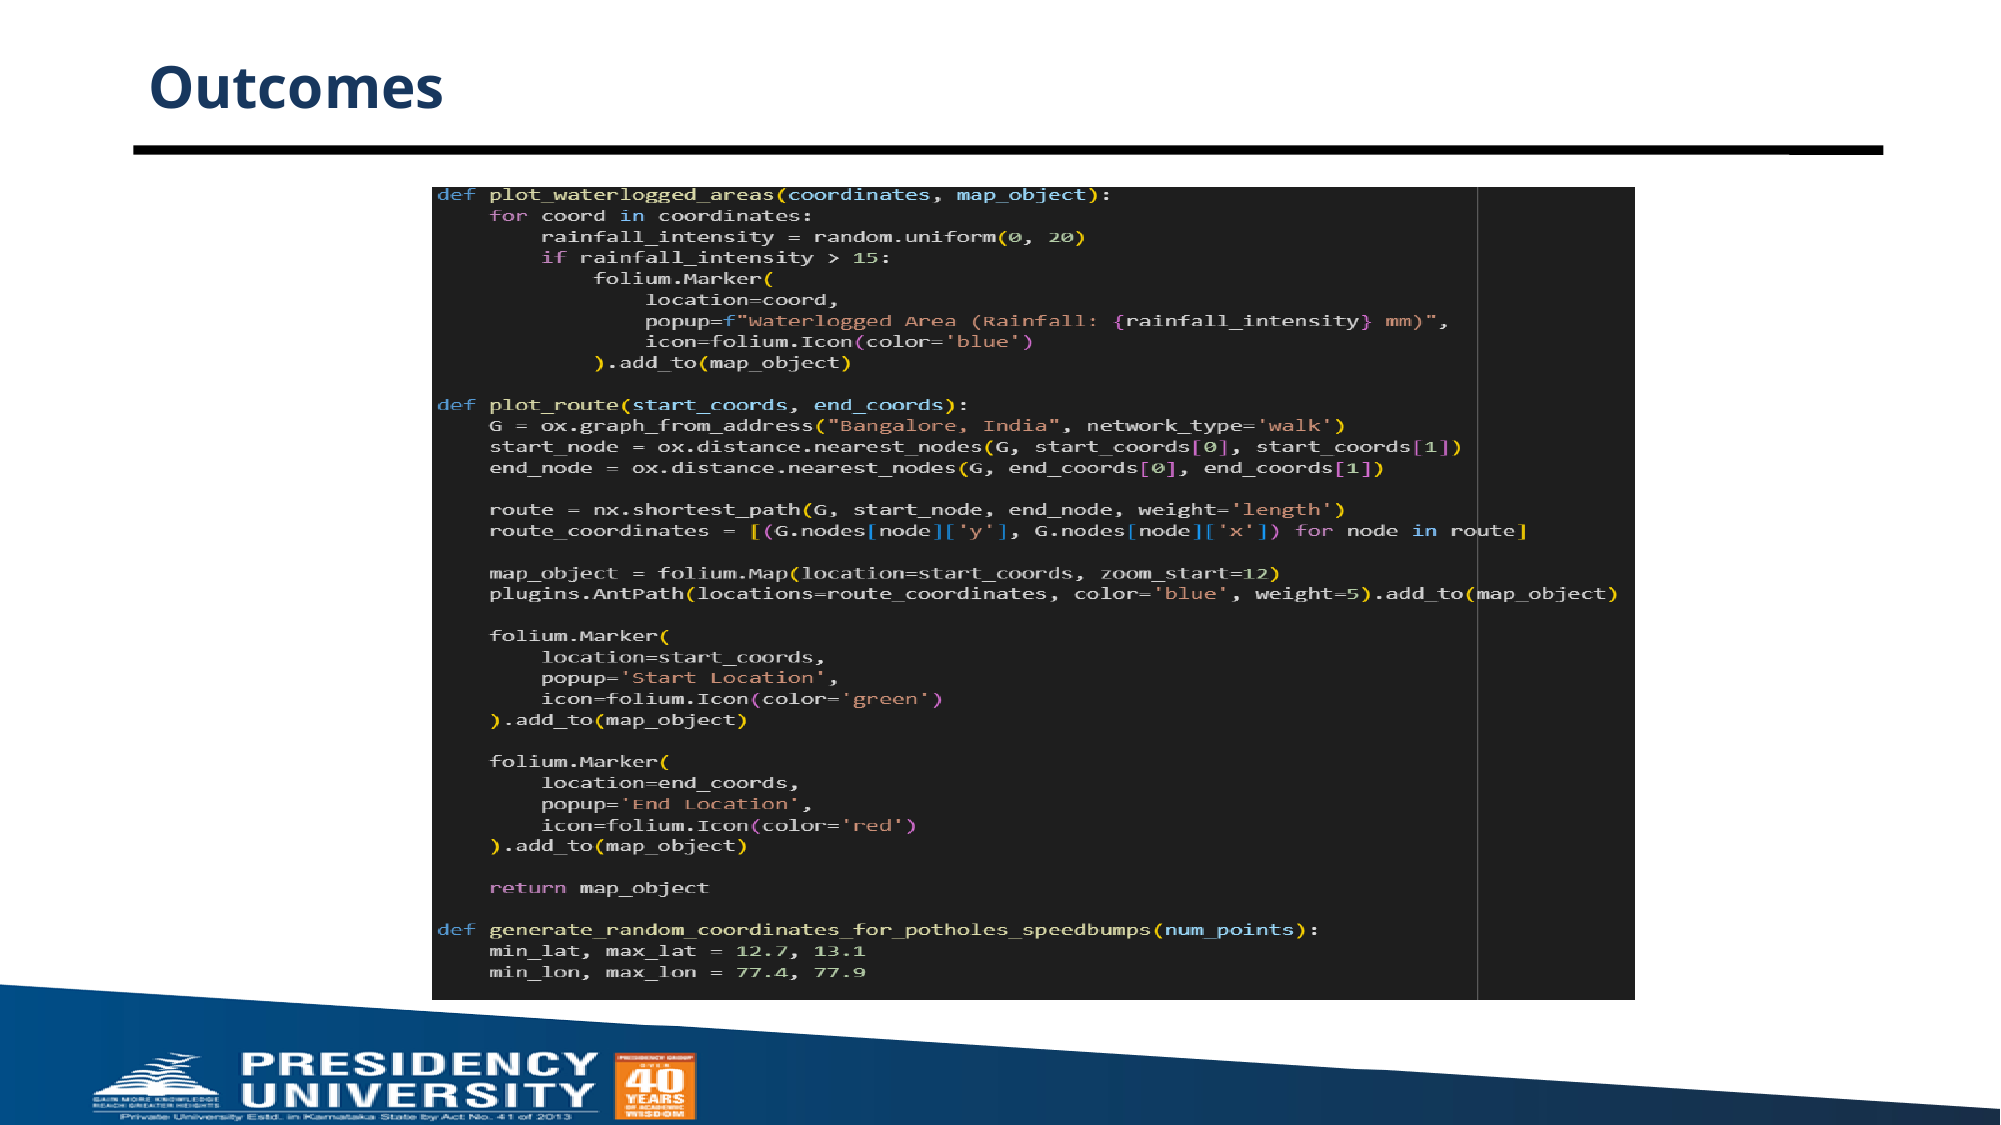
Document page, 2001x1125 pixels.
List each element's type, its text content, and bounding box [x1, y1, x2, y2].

picture [0, 982, 2000, 1125]
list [432, 187, 1635, 1001]
title Outcomes [133, 45, 1884, 125]
